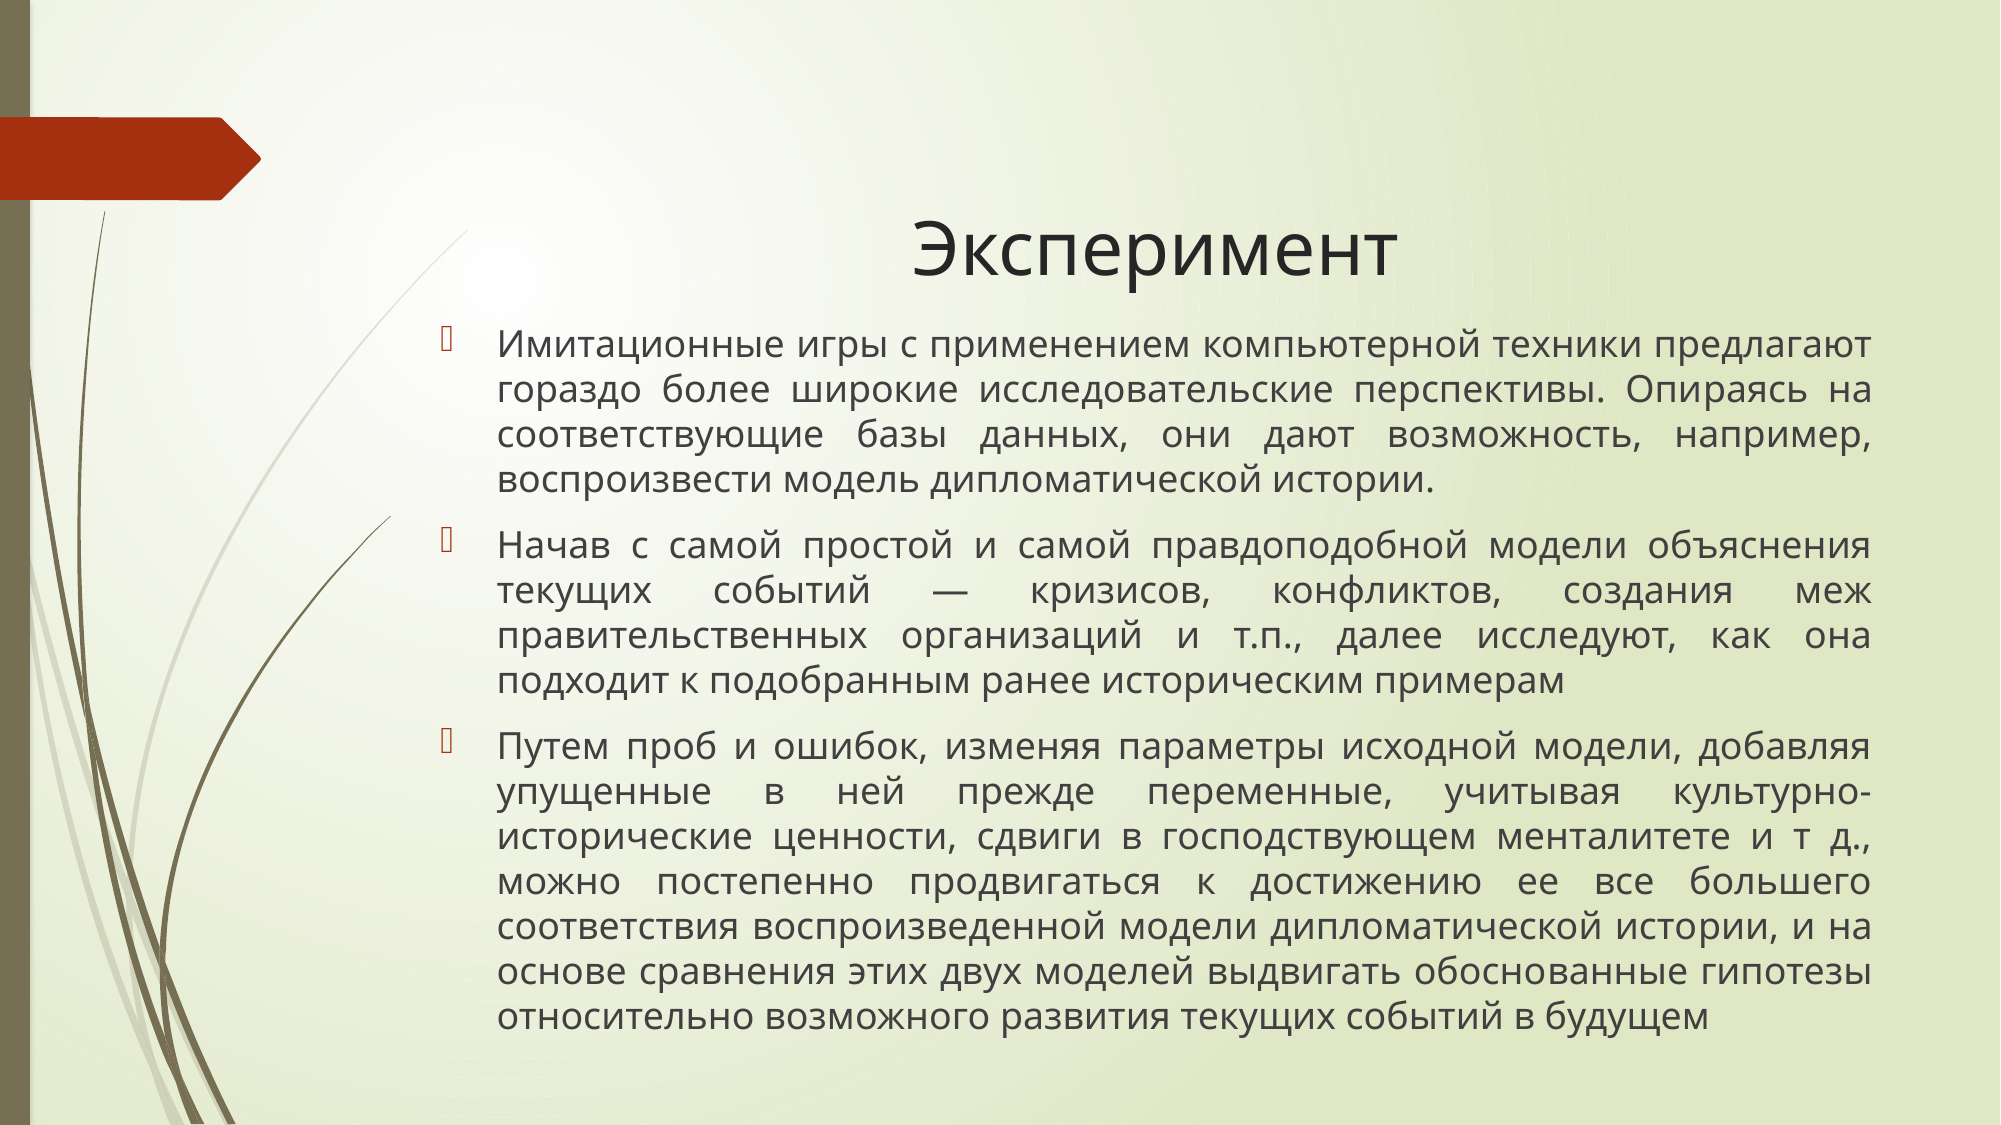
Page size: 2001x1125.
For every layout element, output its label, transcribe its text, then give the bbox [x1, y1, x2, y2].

list Имита­ционные игры с применением компьютерной техники предлагают гораздо более широкие исследовательские перспективы. Опи­раясь на соответствующие базы данных, они дают возможность, например, воспроизвести модель дипломатической истории. На­чав с самой простой и самой правдоподобной модели объяснения текущих событий — кризисов, конфликтов, создания меж­правительственных организаций и т.п., далее исследуют, как она подходит к подобранным ранее историческим примерам Путем проб и ошибок, изменяя параметры исходной модели, добавляя упущенные в ней прежде переменные, учитывая культурно-исторические ценности, сдвиги в господствующем менталитете и т д., можно постепенно продвигаться к достижению ее все большего соответствия воспроизведенной модели дипломатической исто­рии, и на основе сравнения этих двух моделей выдвигать обосно­ванные гипотезы относительно возможного развития текущих событий в будущем [425, 312, 1888, 1083]
title Эксперимент [425, 102, 1888, 312]
